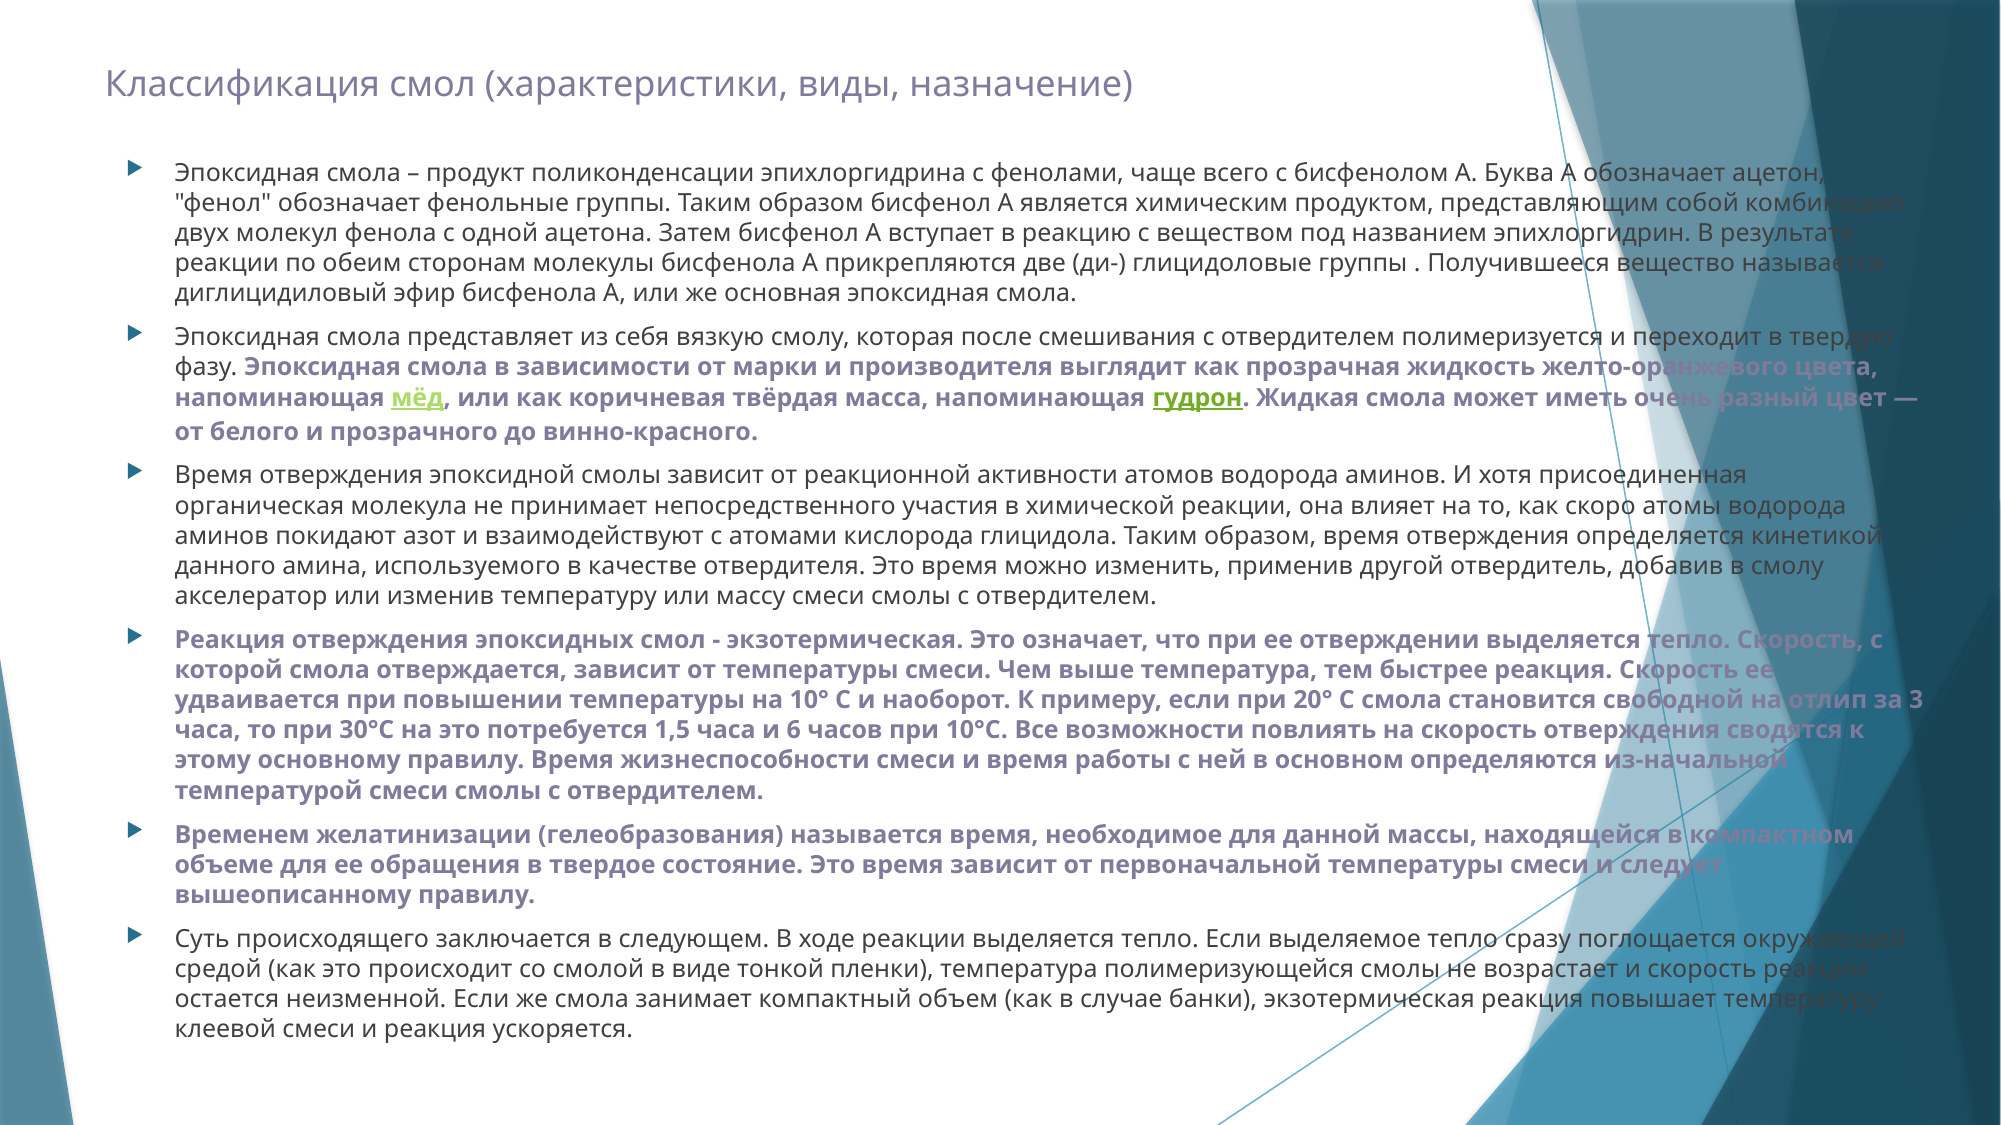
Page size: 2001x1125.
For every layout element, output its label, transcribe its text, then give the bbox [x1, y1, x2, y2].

title Классификация смол (характеристики, виды, назначение) [89, 52, 1890, 112]
list Эпоксидная смола – продукт поликонденсации эпихлоргидрина с фенолами, чаще всего с бисфенолом А. Буква А обозначает ацетон, "фенол" обозначает фенольные группы. Таким образом бисфенол А является химическим продуктом, представляющим собой комбинацию двух молекул фенола с одной ацетона. Затем бисфенол А вступает в реакцию с веществом под названием эпихлоргидрин. В результате реакции по обеим сторонам молекулы бисфенола А прикрепляются две (ди-) глицидоловые группы . Получившееся вещество называется диглицидиловый эфир бисфенола А, или же основная эпоксидная смола. Эпоксидная смола представляет из себя вязкую смолу, которая после смешивания с отвердителем полимеризуется и переходит в твердую фазу. Эпоксидная смола в зависимости от марки и производителя выглядит как прозрачная жидкость желто-оранжевого цвета, напоминающая мёд, или как коричневая твёрдая масса, напоминающая гудрон. Жидкая смола может иметь очень разный цвет — от белого и прозрачного до винно-красного. Время отверждения эпоксидной смолы зависит от реакционной активности атомов водорода аминов. И хотя присоединенная органическая молекула не принимает непосредственного участия в химической реакции, она влияет на то, как скоро атомы водорода аминов покидают азот и взаимодействуют с атомами кислорода глицидола. Таким образом, время отверждения определяется кинетикой данного амина, используемого в качестве отвердителя. Это время можно изменить, применив другой отвердитель, добавив в смолу акселератор или изменив температуру или массу смеси смолы с отвердителем. Реакция отверждения эпоксидных смол - экзотермическая. Это означает, что при ее отверждении выделяется тепло. Скорость, с которой смола отверждается, зависит от температуры смеси. Чем выше температура, тем быстрее реакция. Скорость ее удваивается при повышении температуры на 10° С и наоборот. К примеру, если при 20° С смола становится свободной на отлип за 3 часа, то при 30°С на это потребуется 1,5 часа и 6 часов при 10°С. Все возможности повлиять на скорость отверждения сводятся к этому основному правилу. Время жизнеспособности смеси и время работы с ней в основном определяются из-начальной температурой смеси смолы с отвердителем. Временем желатинизации (гелеобразования) называется время, необходимое для данной массы, находящейся в компактном объеме для ее обращения в твердое состояние. Это время зависит от первоначальной температуры смеси и следует вышеописанному правилу. Суть происходящего заключается в следующем. В ходе реакции выделяется тепло. Если выделяемое тепло сразу поглощается окружающей средой (как это происходит со смолой в виде тонкой пленки), температура полимеризующейся смолы не возрастает и скорость реакции остается неизменной. Если же смола занимает компактный объем (как в случае банки), экзотермическая реакция повышает температуру клеевой смеси и реакция ускоряется. [111, 148, 1942, 1055]
